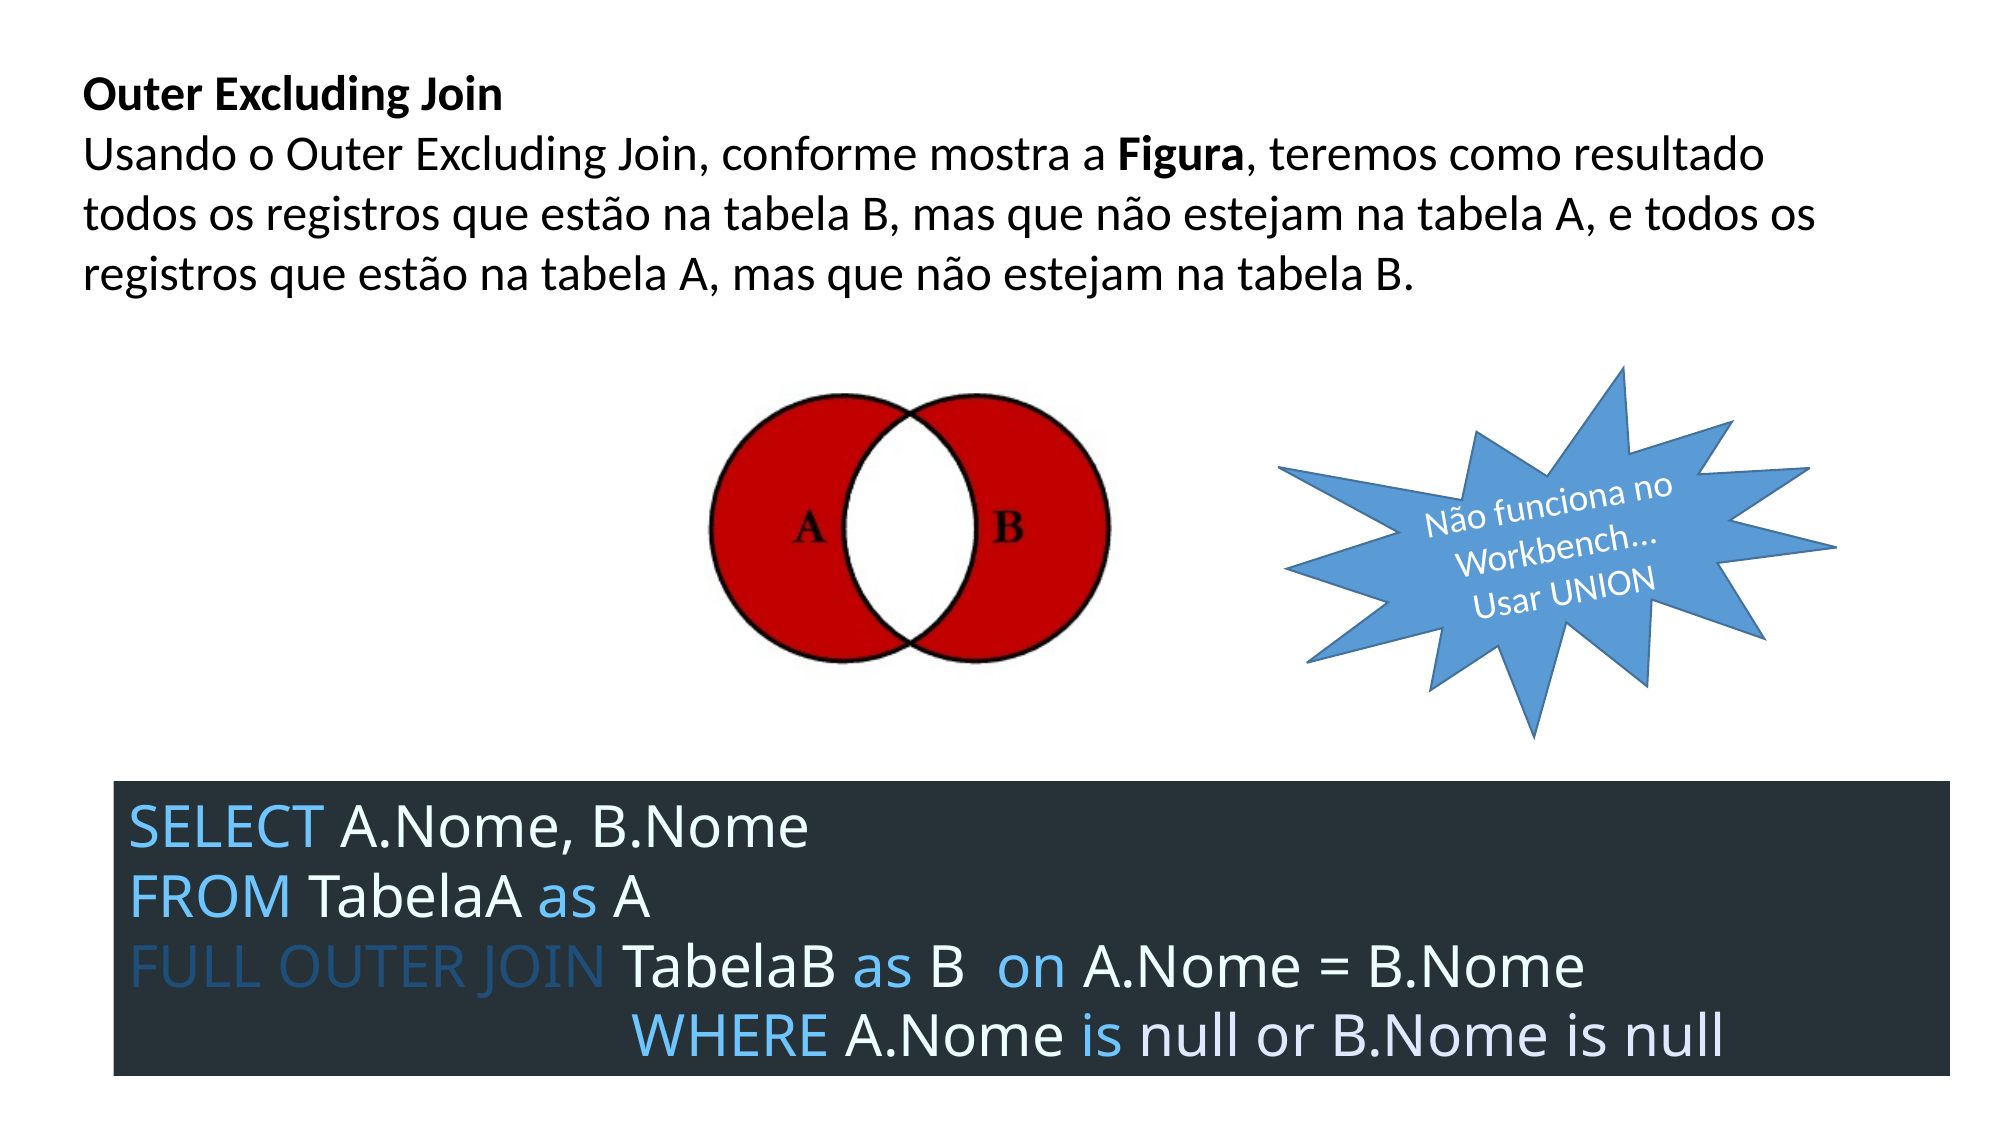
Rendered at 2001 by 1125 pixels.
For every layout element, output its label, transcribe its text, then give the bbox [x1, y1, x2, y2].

text_box Não funciona no Workbench... Usar UNION [1277, 365, 1838, 741]
text_box SELECT A.Nome, B.Nome FROM TabelaA as A FULL OUTER JOIN TabelaB as B on A.Nome = B.Nome WHERE A.Nome is null or B.Nome is null [113, 781, 1950, 1076]
picture [704, 381, 1123, 679]
text_box Outer Excluding Join Usando o Outer Excluding Join, conforme mostra a Figura, teremos como resultado todos os registros que estão na tabela B, mas que não estejam na tabela A, e todos os registros que estão na tabela A, mas que não estejam na tabela B. [68, 52, 1869, 308]
